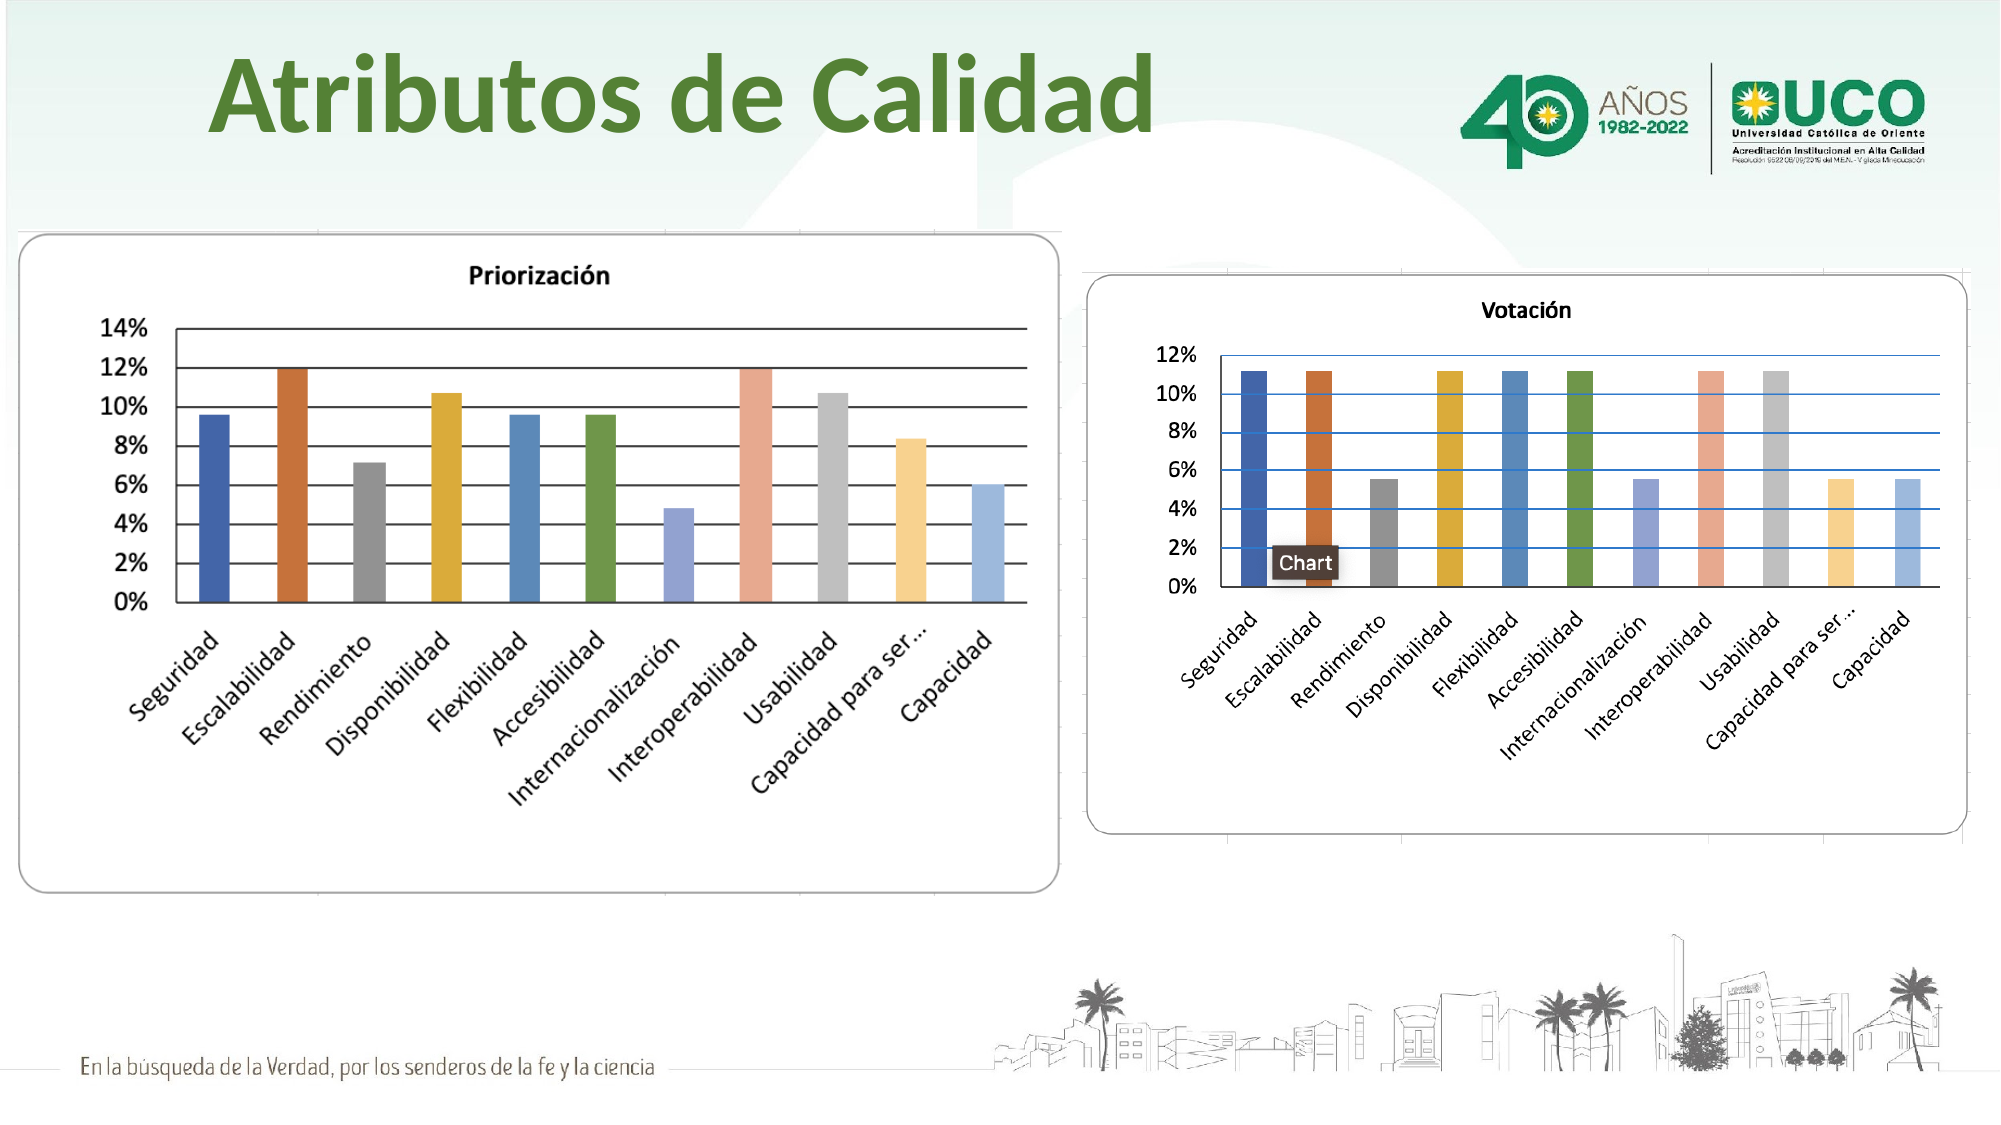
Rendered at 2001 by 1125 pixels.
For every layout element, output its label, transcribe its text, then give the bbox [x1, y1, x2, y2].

title Atributos de Calidad [193, 26, 1237, 355]
picture [0, 0, 2001, 1125]
